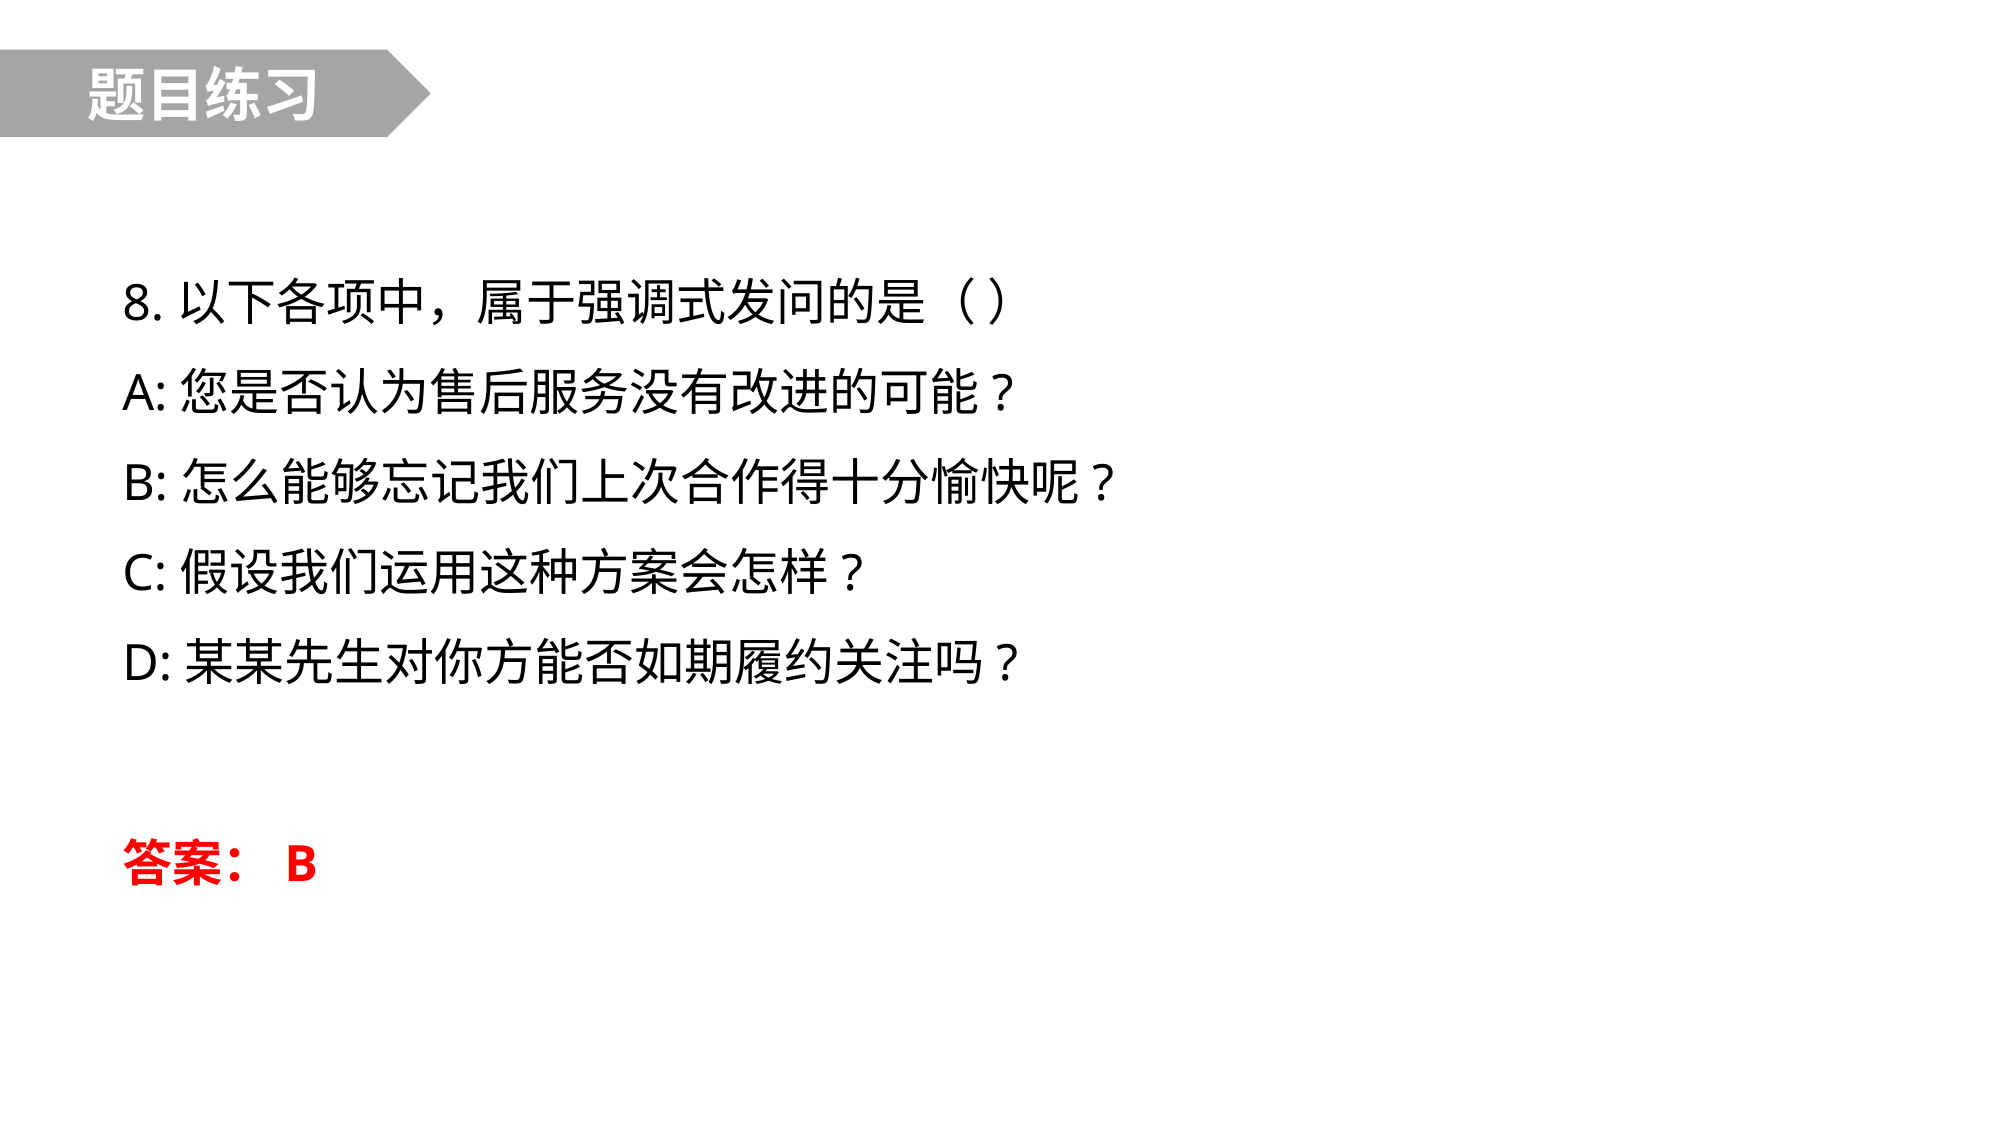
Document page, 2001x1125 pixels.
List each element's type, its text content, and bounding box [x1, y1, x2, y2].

text_box 答案：B [107, 793, 1836, 899]
text_box 8.以下各项中，属于强调式发问的是（ ） A:您是否认为售后服务没有改进的可能? B:怎么能够忘记我们上次合作得十分愉快呢? C:假设我们运用这种方案会怎样? D:某某先生对你方能否如期履约关注吗? [107, 232, 1908, 698]
text_box 题目练习 [0, 48, 433, 139]
